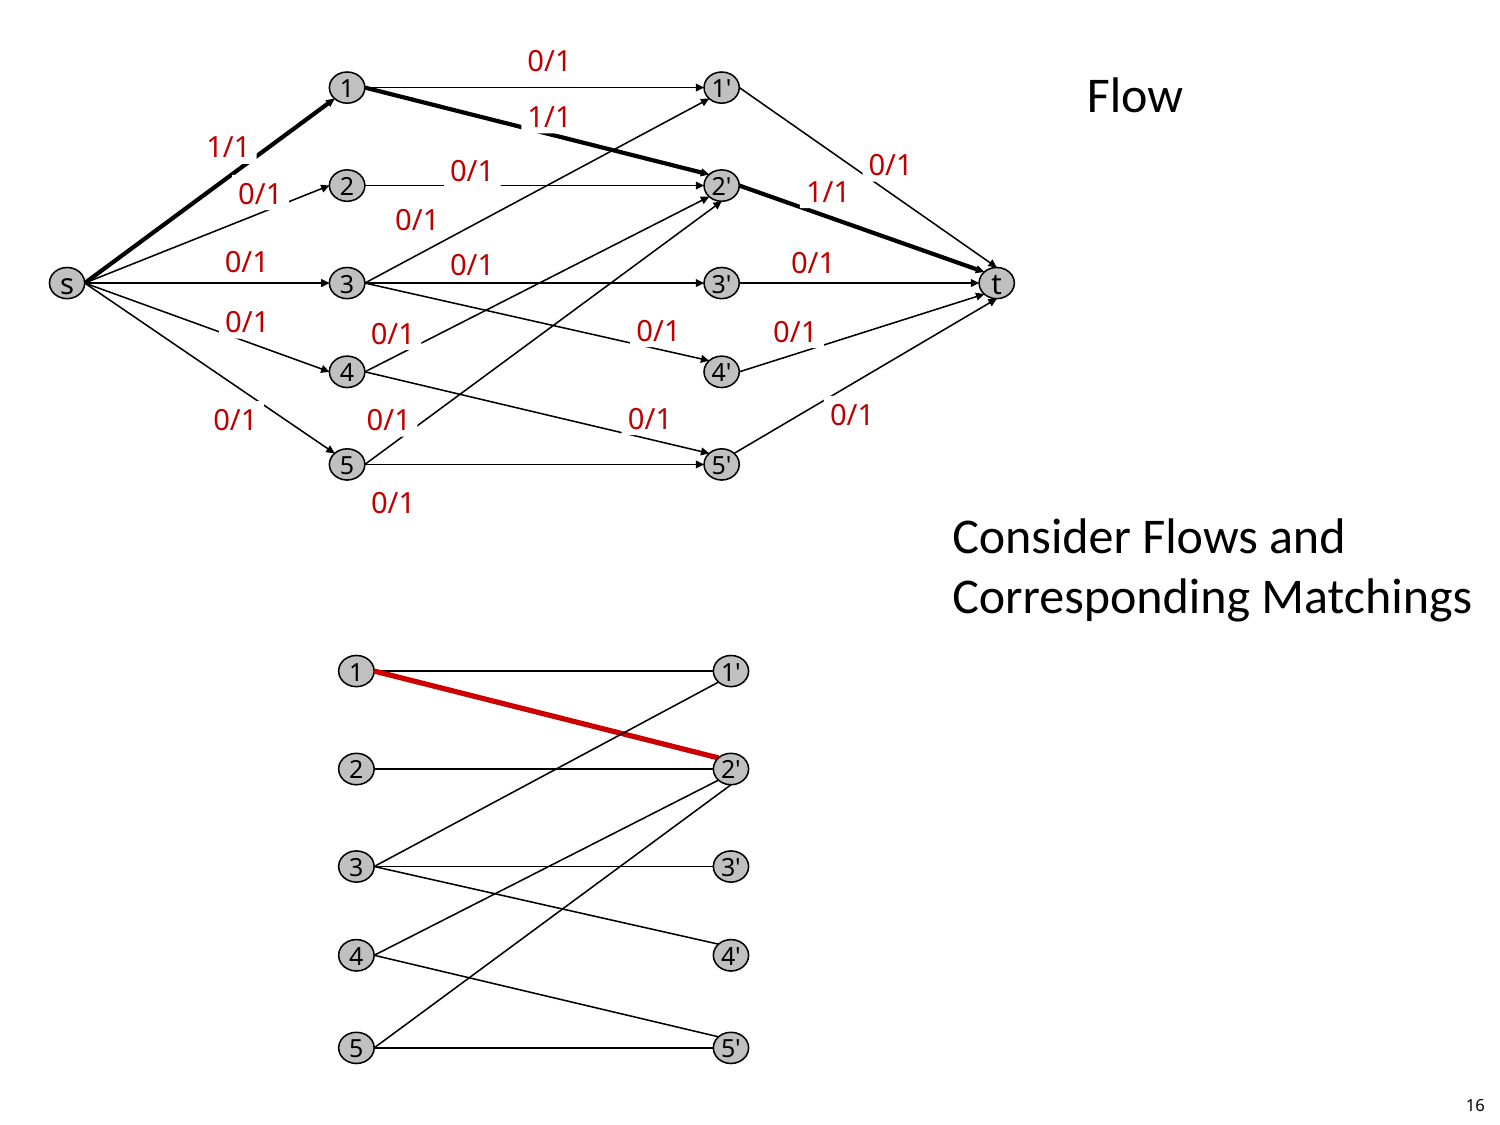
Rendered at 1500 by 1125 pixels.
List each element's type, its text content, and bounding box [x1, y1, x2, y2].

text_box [365, 87, 710, 98]
text_box 5 [329, 448, 363, 481]
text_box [85, 185, 329, 282]
text_box 2' [723, 753, 749, 785]
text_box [85, 282, 329, 373]
text_box 2 [338, 753, 370, 785]
text_box 1' [704, 71, 740, 104]
text_box t [979, 267, 1015, 299]
text_box s [49, 267, 79, 299]
text_box 0/1 [521, 41, 579, 77]
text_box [85, 282, 335, 453]
text_box 3' [726, 267, 740, 299]
text_box 3 [338, 267, 359, 299]
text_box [375, 682, 719, 867]
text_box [740, 87, 997, 267]
text_box 4 [338, 356, 359, 388]
text_box 5 [338, 1032, 373, 1064]
text_box 3' [735, 851, 749, 882]
text_box 1' [713, 655, 749, 687]
text_box 5' [707, 449, 740, 481]
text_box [374, 785, 732, 1049]
text_box 4' [735, 940, 749, 971]
text_box 1 [338, 655, 374, 687]
text_box 2 [338, 169, 360, 202]
text_box 3 [338, 850, 368, 883]
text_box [740, 294, 985, 373]
text_box 5' [715, 1032, 749, 1064]
text_box Consider Flows and Corresponding Matchings [937, 496, 1500, 632]
text_box 2' [714, 169, 735, 202]
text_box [740, 185, 985, 272]
text_box [12, 620, 1063, 1084]
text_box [365, 99, 710, 284]
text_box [365, 201, 722, 465]
text_box 1 [329, 71, 365, 104]
text_box [3, 37, 1054, 500]
text_box 0/1 [364, 484, 422, 520]
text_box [85, 99, 335, 282]
slide_number 16 [1187, 1087, 1500, 1125]
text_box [734, 299, 997, 453]
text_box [375, 670, 719, 682]
text_box 4 [338, 939, 368, 972]
